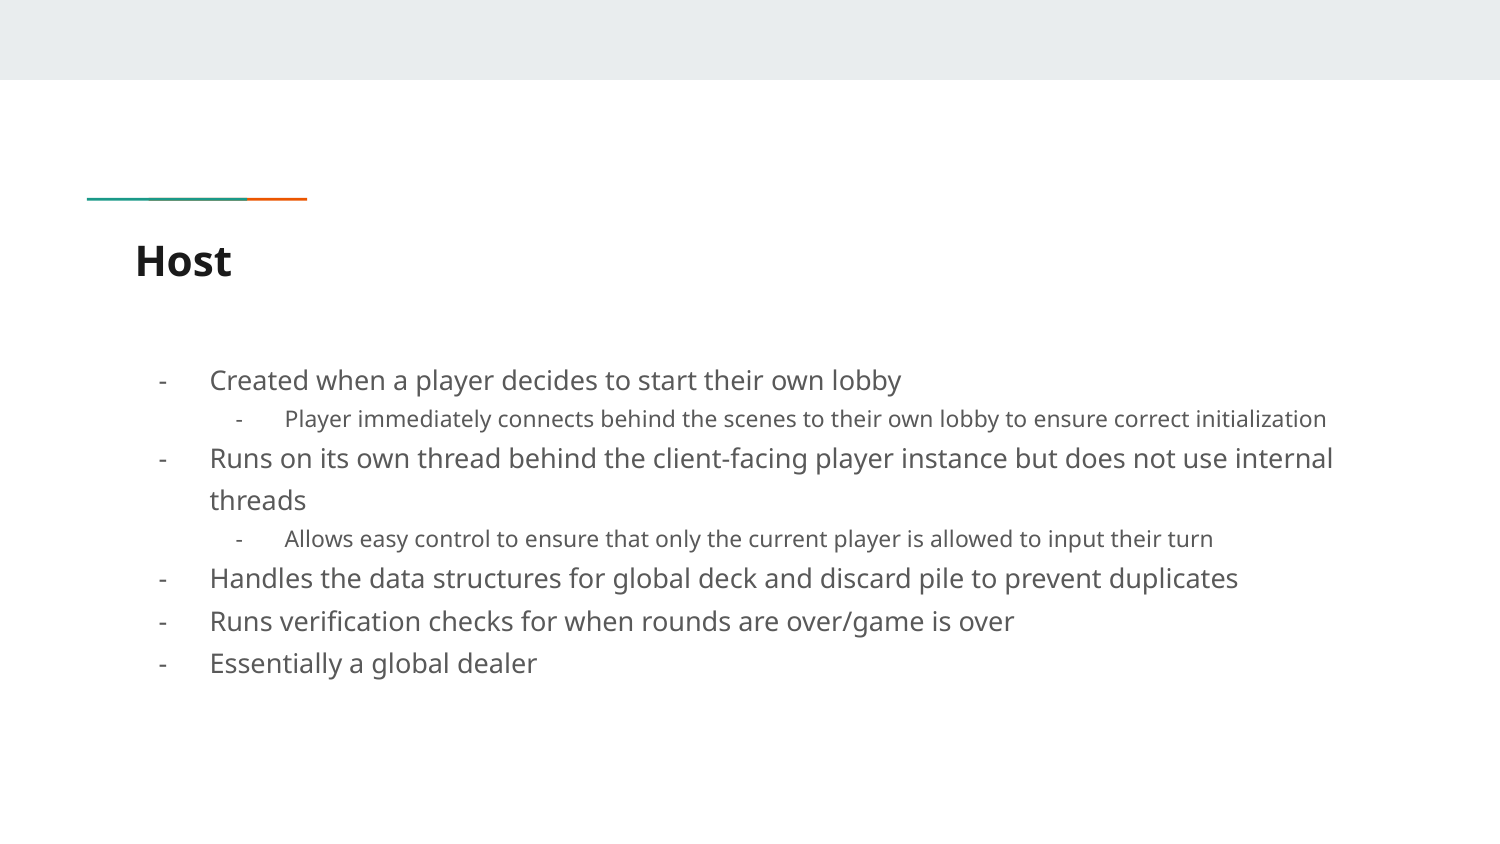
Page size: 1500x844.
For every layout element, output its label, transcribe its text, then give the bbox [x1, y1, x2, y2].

title Host [119, 216, 1381, 305]
list Created when a player decides to start their own lobby Player immediately connects behind the scenes to their own lobby to ensure correct initialization Runs on its own thread behind the client-facing player instance but does not use internal threads Allows easy control to ensure that only the current player is allowed to input their turn Handles the data structures for global deck and discard pile to prevent duplicates Runs verification checks for when rounds are over/game is over Essentially a global dealer [119, 341, 1381, 712]
